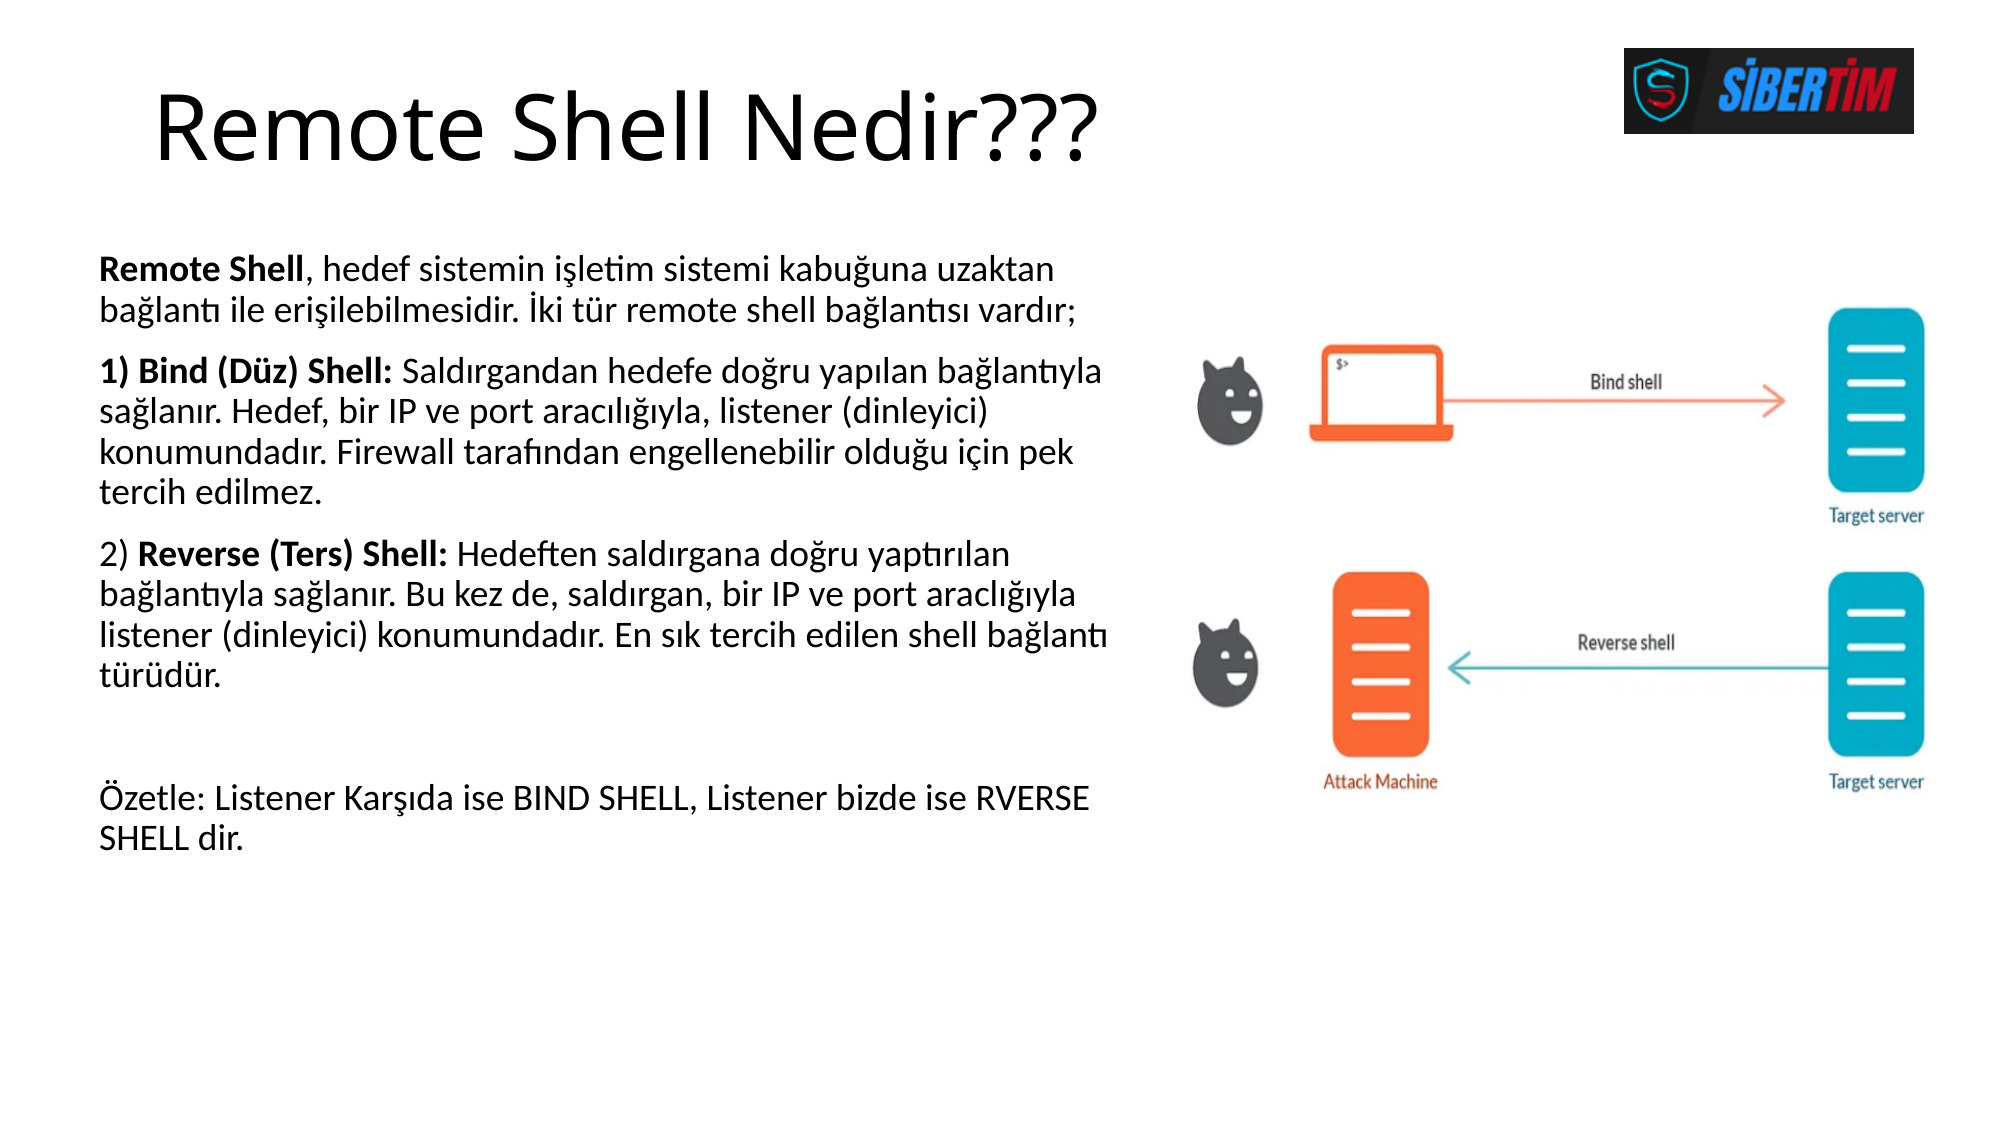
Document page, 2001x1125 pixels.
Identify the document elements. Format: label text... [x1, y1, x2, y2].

picture [1170, 299, 1957, 815]
picture [1623, 48, 1914, 135]
title Remote Shell Nedir??? [137, 59, 1863, 202]
list Remote Shell, hedef sistemin işletim sistemi kabuğuna uzaktan bağlantı ile erişilebilmesidir. İki tür remote shell bağlantısı vardır; 1) Bind (Düz) Shell: Saldırgandan hedefe doğru yapılan bağlantıyla sağlanır. Hedef, bir IP ve port aracılığıyla, listener (dinleyici) konumundadır. Firewall tarafından engellenebilir olduğu için pek tercih edilmez. 2) Reverse (Ters) Shell: Hedeften saldırgana doğru yaptırılan bağlantıyla sağlanır. Bu kez de, saldırgan, bir IP ve port araclığıyla listener (dinleyici) konumundadır. En sık tercih edilen shell bağlantı türüdür. Özetle: Listener Karşıda ise BIND SHELL, Listener bizde ise RVERSE SHELL dir. [84, 241, 1151, 1014]
